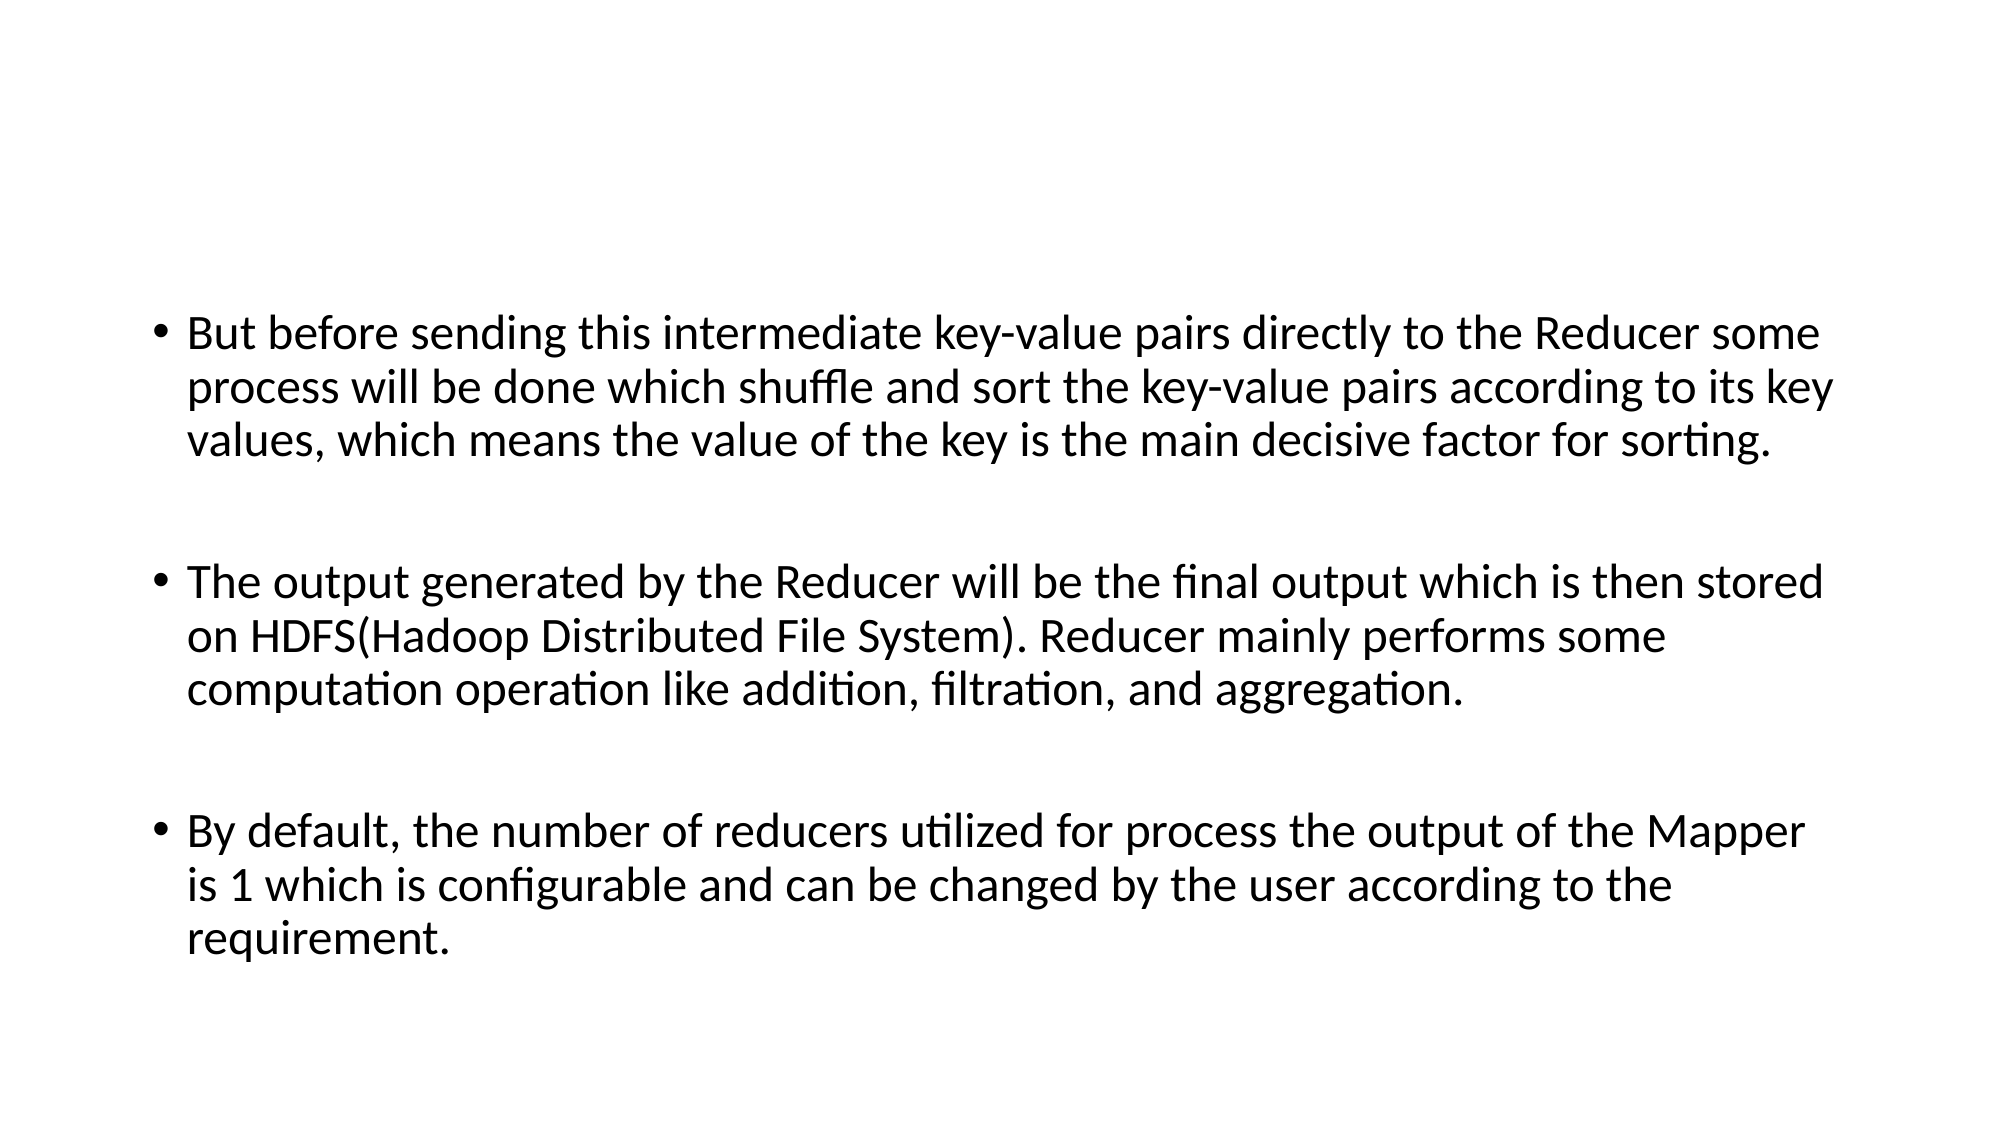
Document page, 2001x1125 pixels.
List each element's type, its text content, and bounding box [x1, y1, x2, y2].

list But before sending this intermediate key-value pairs directly to the Reducer some process will be done which shuffle and sort the key-value pairs according to its key values, which means the value of the key is the main decisive factor for sorting. The output generated by the Reducer will be the final output which is then stored on HDFS(Hadoop Distributed File System). Reducer mainly performs some computation operation like addition, filtration, and aggregation. By default, the number of reducers utilized for process the output of the Mapper is 1 which is configurable and can be changed by the user according to the requirement. [137, 299, 1863, 1014]
